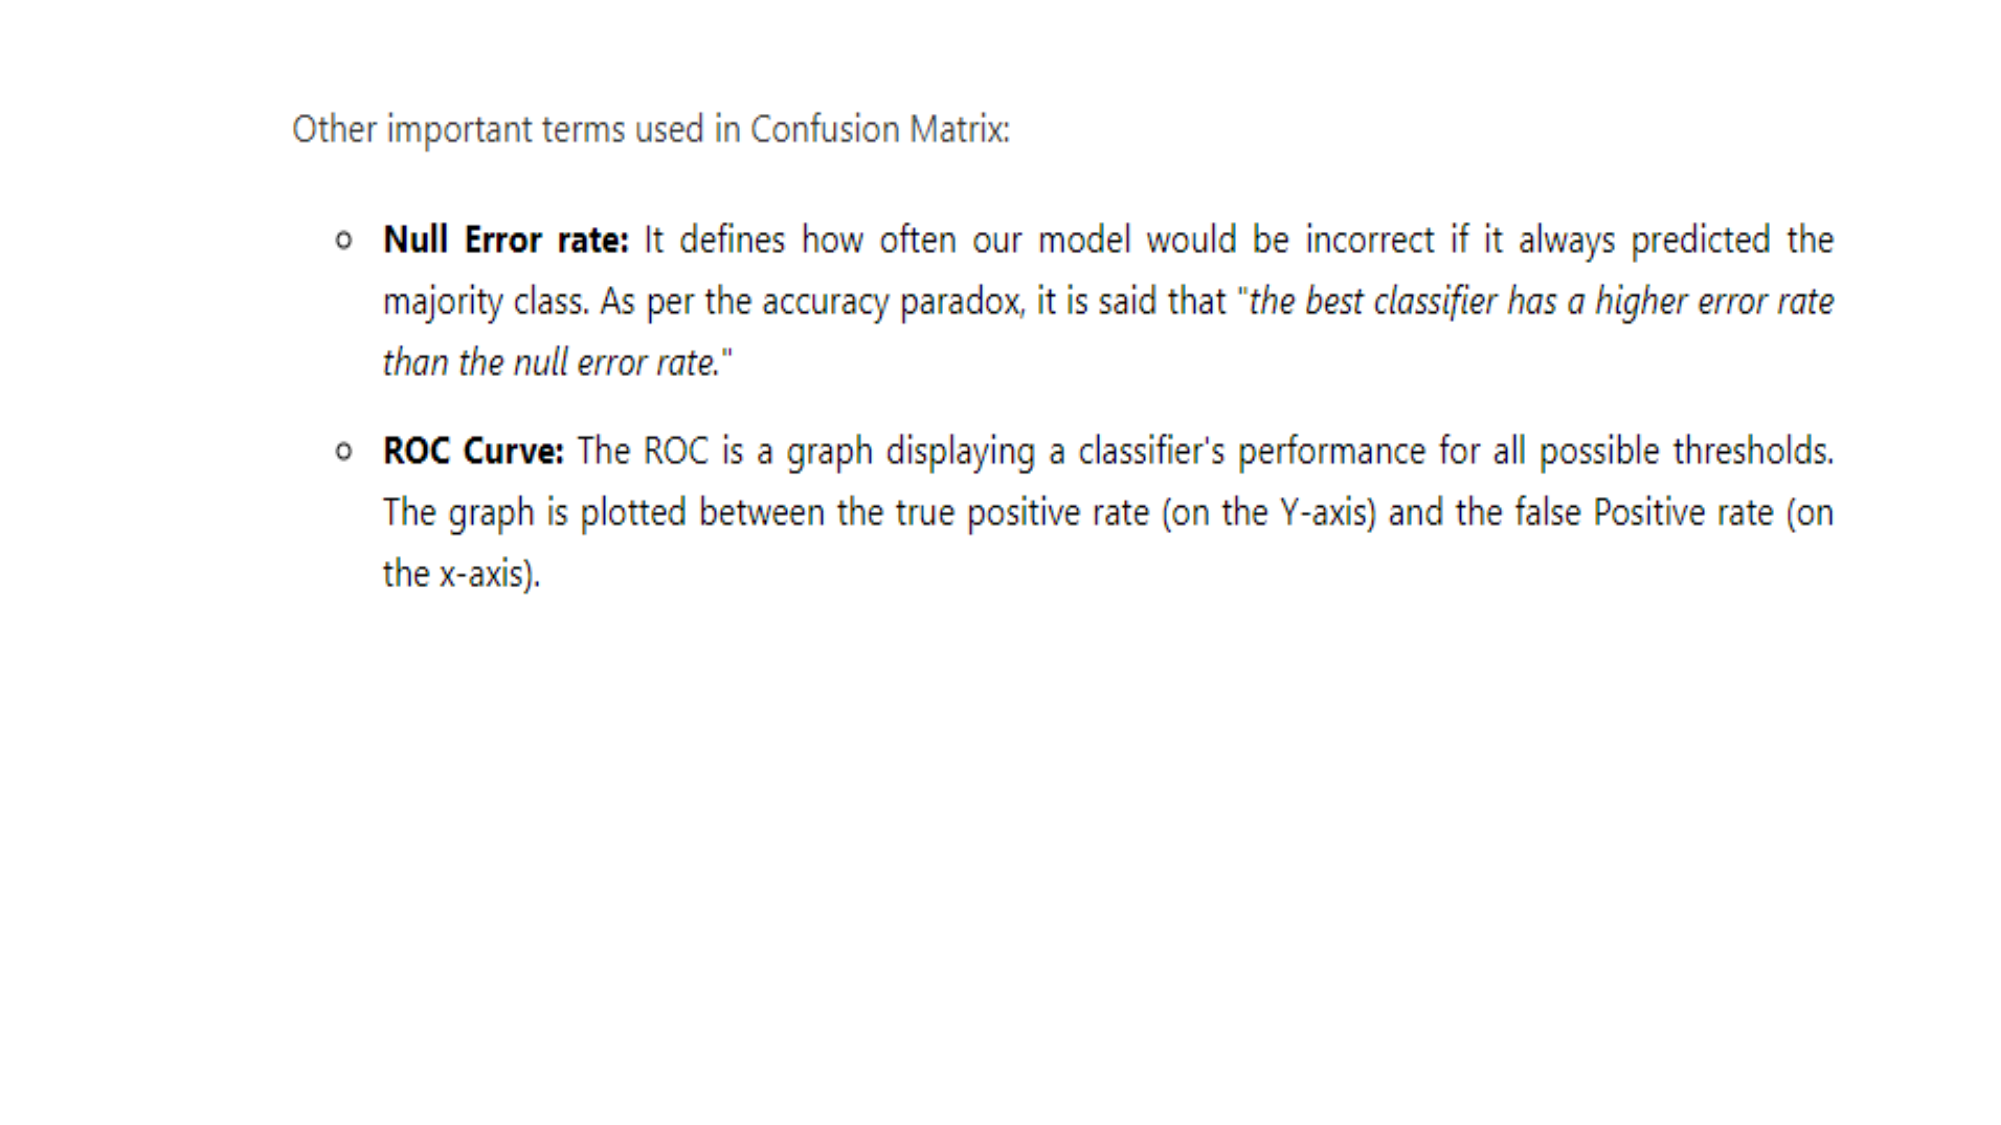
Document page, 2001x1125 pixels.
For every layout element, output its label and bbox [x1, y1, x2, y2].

picture [269, 91, 1864, 617]
